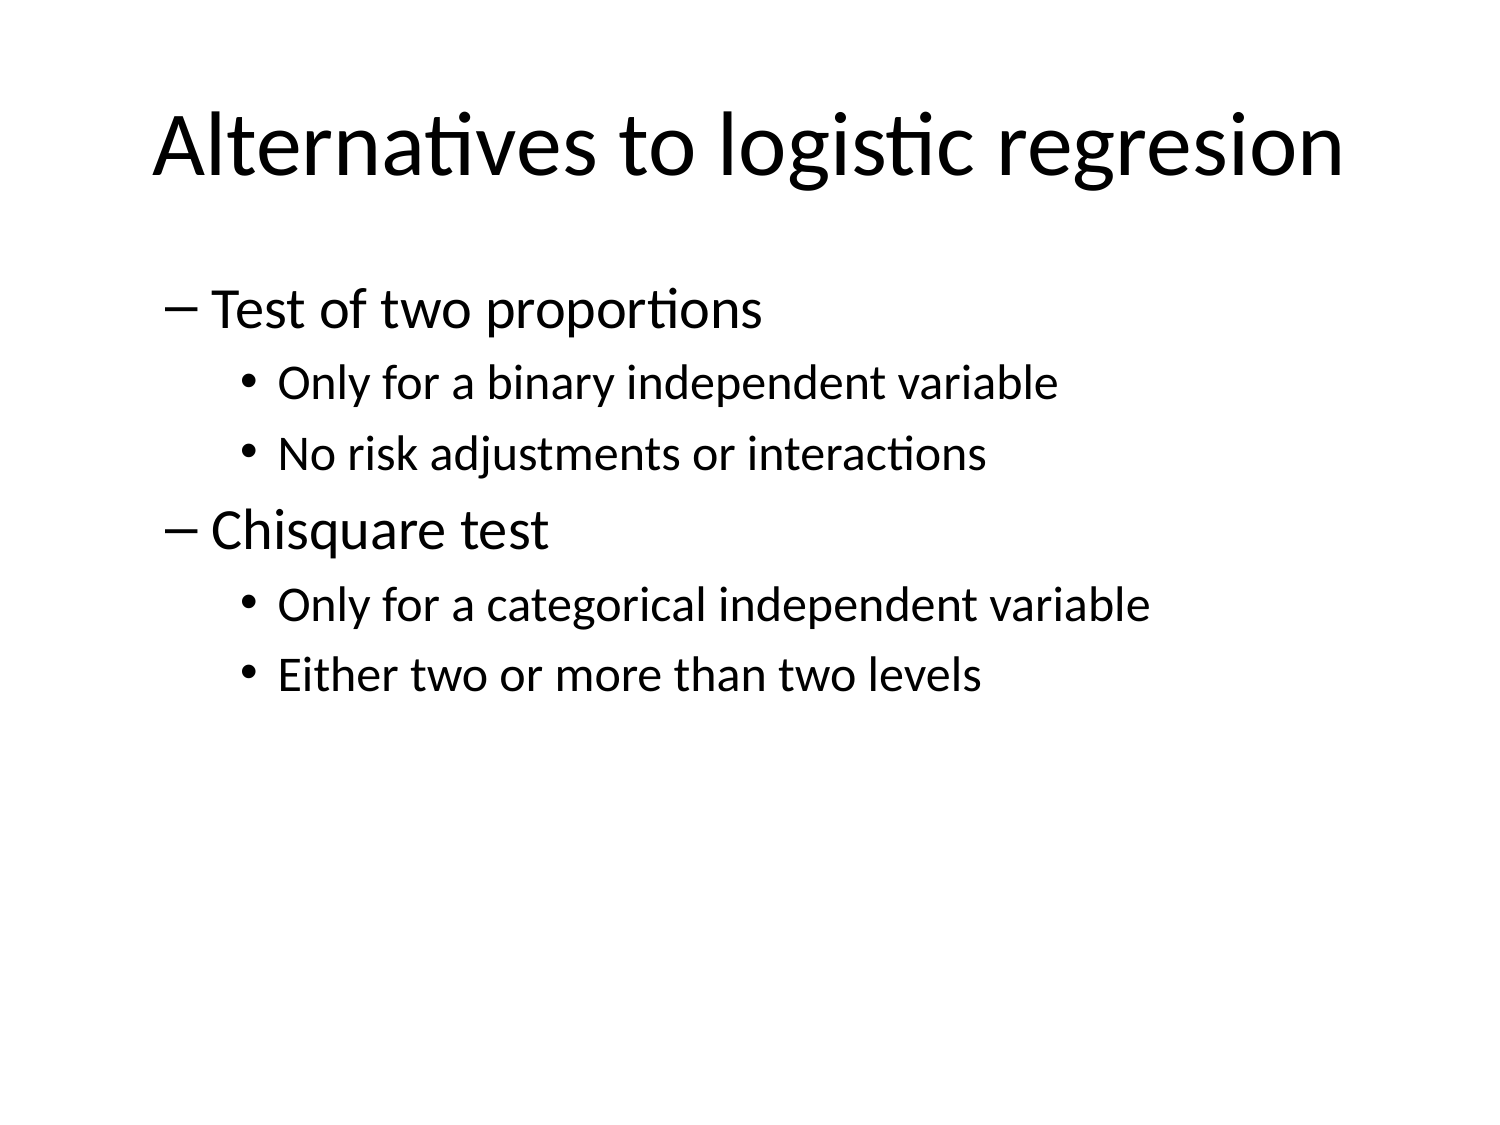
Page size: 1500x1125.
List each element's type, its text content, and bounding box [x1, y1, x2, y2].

title Alternatives to logistic regresion [75, 45, 1425, 233]
list Test of two proportions Only for a binary independent variable No risk adjustments or interactions Chisquare test Only for a categorical independent variable Either two or more than two levels [75, 262, 1425, 1005]
